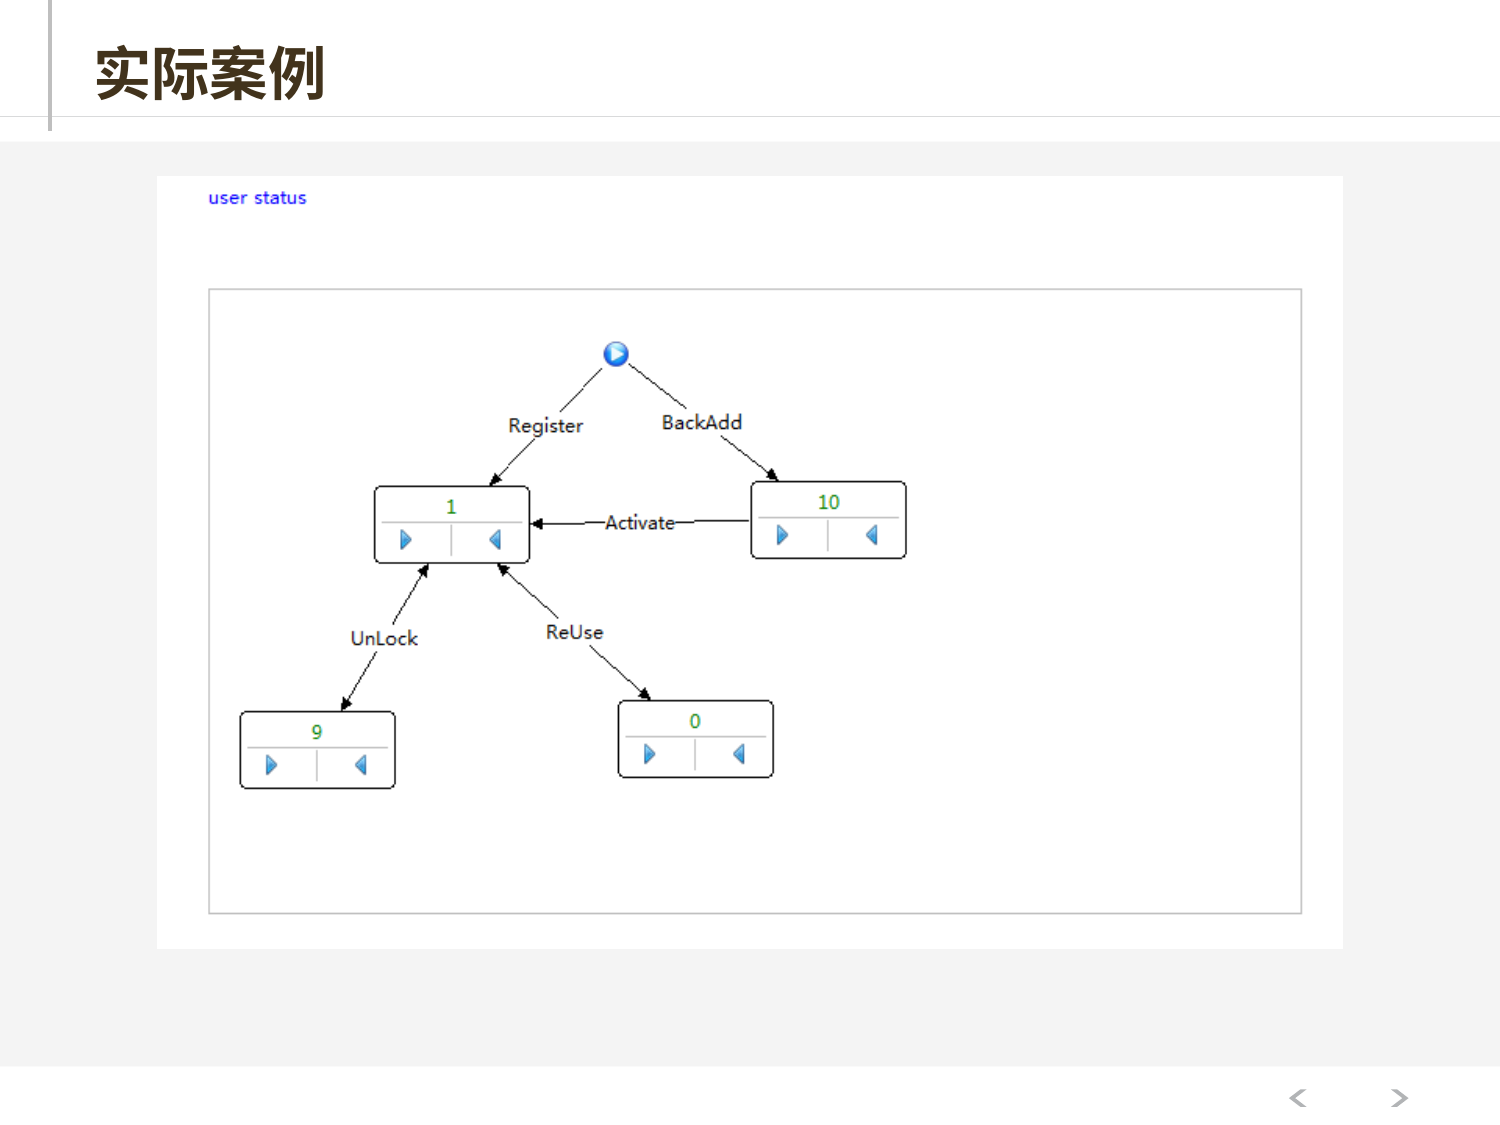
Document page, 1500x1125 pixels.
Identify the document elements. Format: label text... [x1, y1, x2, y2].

picture [156, 176, 1344, 949]
title 实际案例 [78, 22, 1104, 116]
